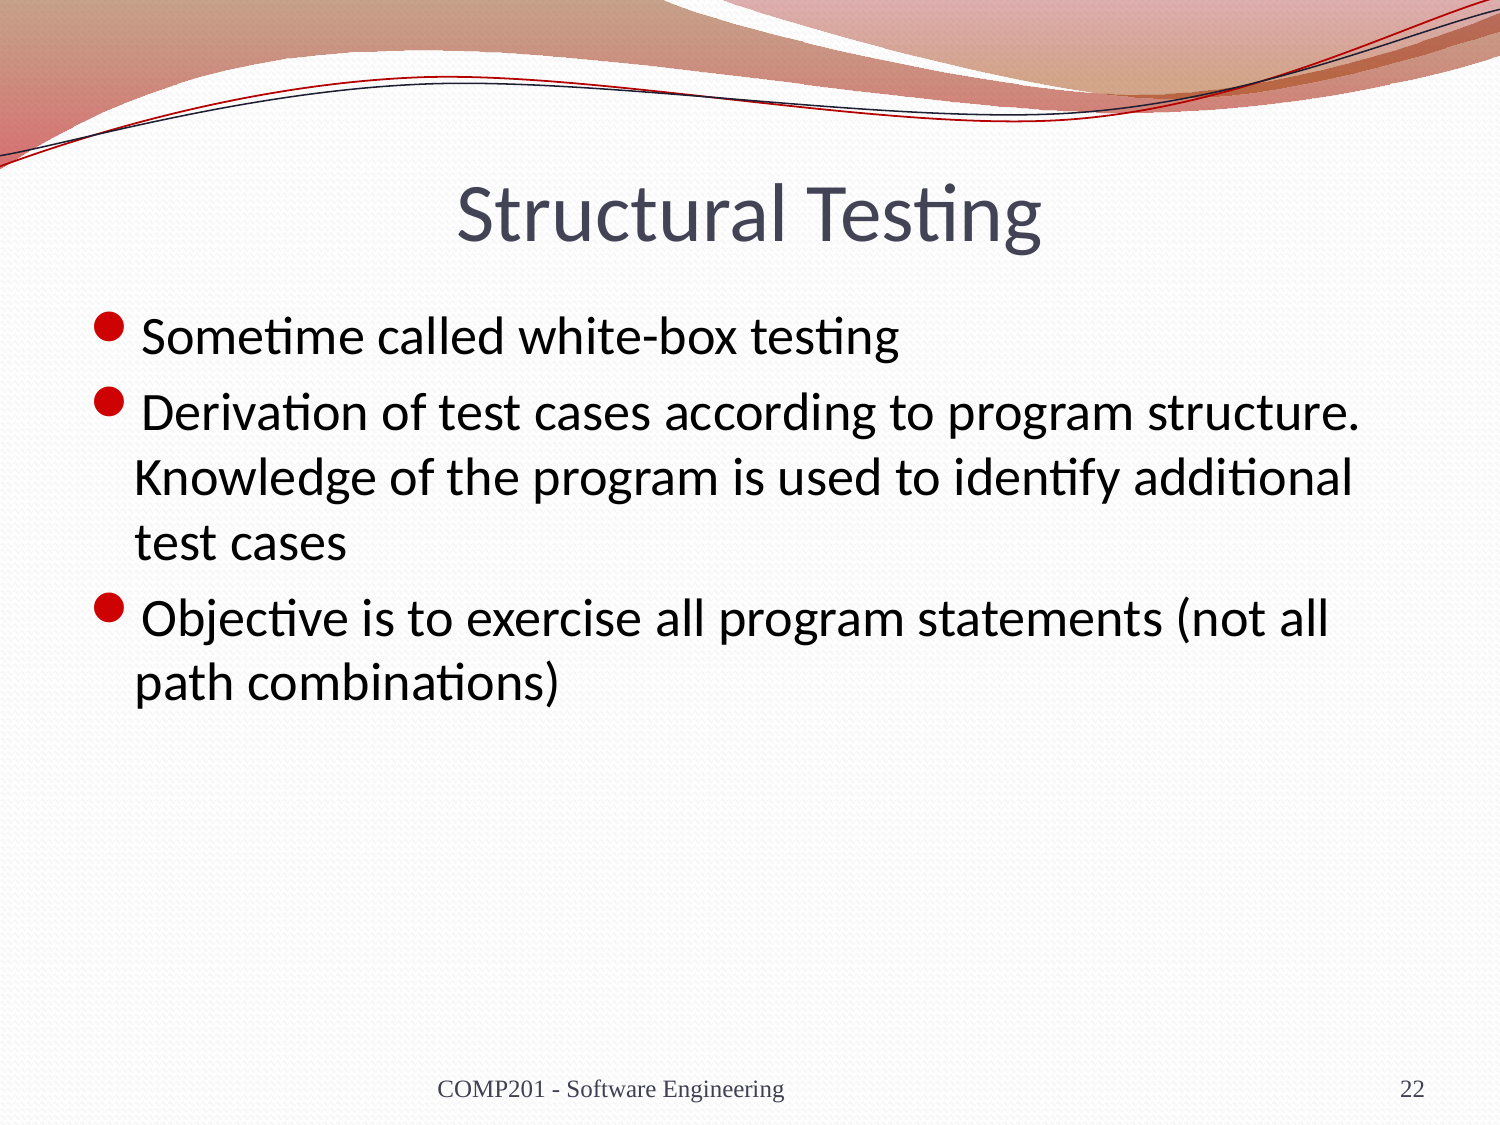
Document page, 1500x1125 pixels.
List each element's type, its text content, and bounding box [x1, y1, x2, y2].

title Structural Testing [75, 115, 1425, 258]
slide_number 22 [1299, 1042, 1425, 1103]
footer COMP201 - Software Engineering [437, 1042, 988, 1103]
list Sometime called white-box testing Derivation of test cases according to program structure. Knowledge of the program is used to identify additional test cases Objective is to exercise all program statements (not all path combinations) [75, 292, 1425, 1038]
